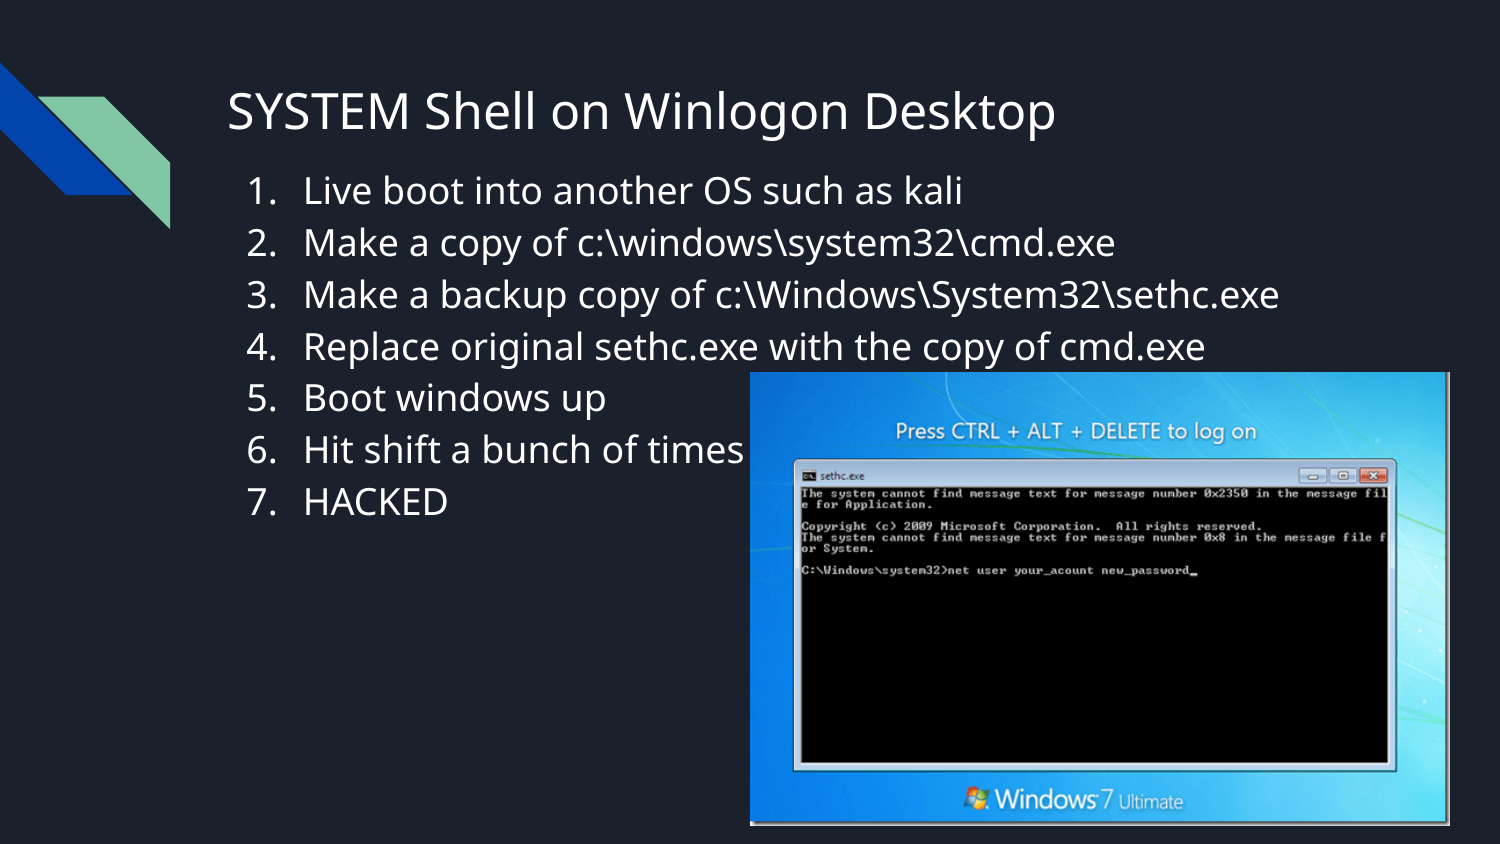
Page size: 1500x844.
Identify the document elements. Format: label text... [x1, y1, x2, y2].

title SYSTEM Shell on Winlogon Desktop [212, 64, 1368, 145]
picture [749, 372, 1451, 826]
list Live boot into another OS such as kali Make a copy of c:\windows\system32\cmd.exe Make a backup copy of c:\Windows\System32\sethc.exe Replace original sethc.exe with the copy of cmd.exe Boot windows up Hit shift a bunch of times HACKED [212, 145, 1500, 478]
